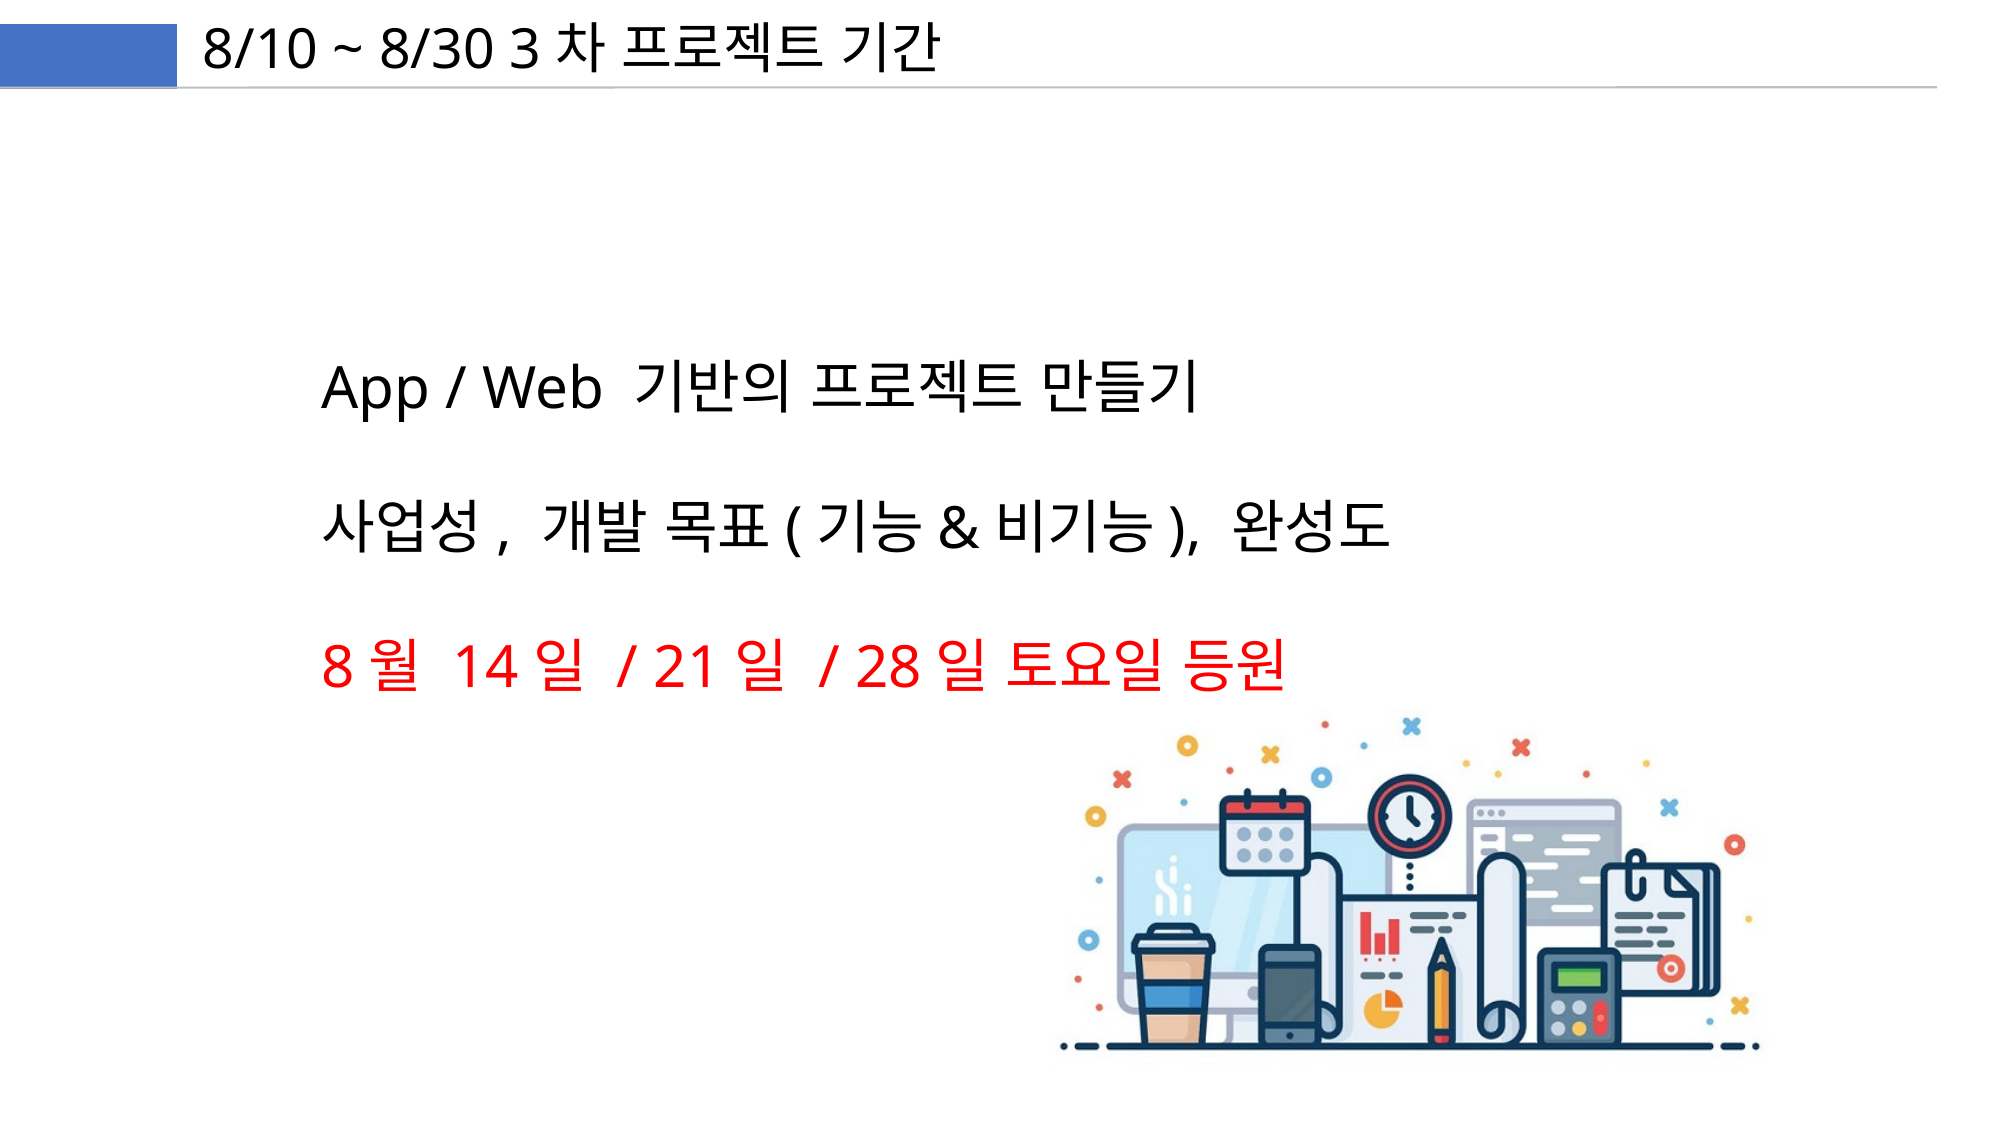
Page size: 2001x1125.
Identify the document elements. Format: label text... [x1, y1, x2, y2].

text_box App / Web 기반의 프로젝트 만들기 사업성, 개발 목표(기능&비기능), 완성도 8월 14일 / 21일 / 28일 토요일 등원 [306, 342, 1759, 707]
text_box 8/10 ~ 8/30 3차 프로젝트 기간 [188, 5, 1142, 86]
text_box [0, 24, 177, 86]
picture [820, 652, 2000, 1125]
